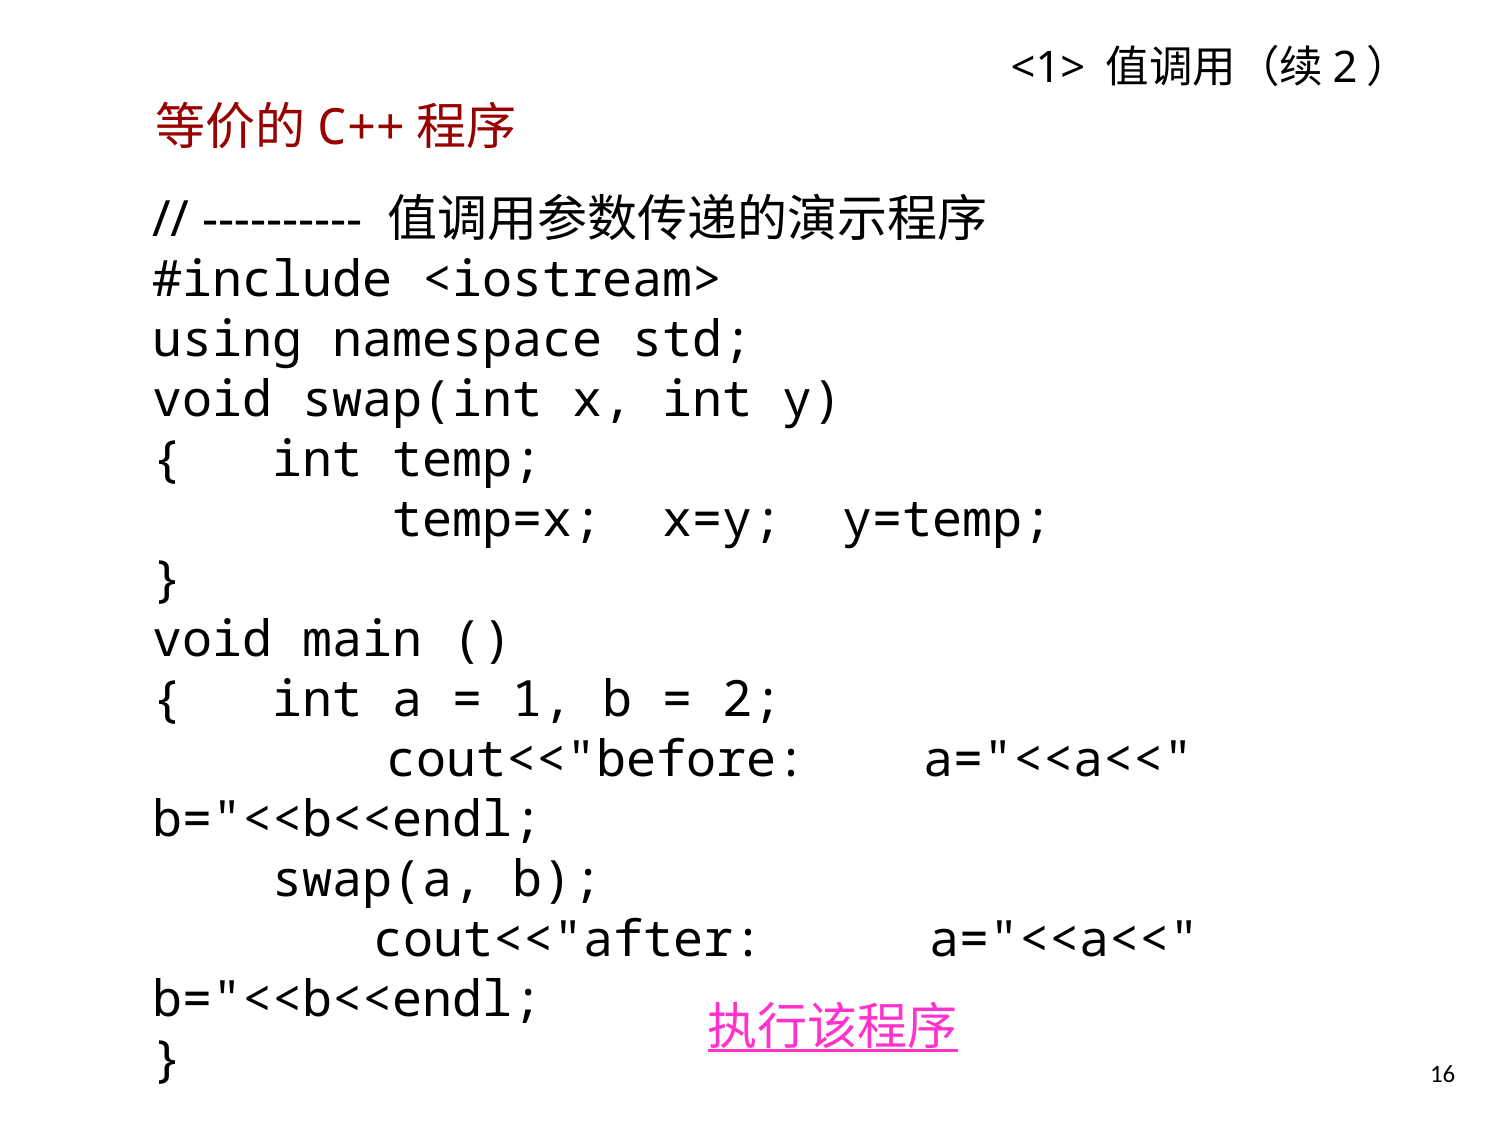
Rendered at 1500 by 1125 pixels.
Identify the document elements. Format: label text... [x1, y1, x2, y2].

text_box 执行该程序 [620, 987, 1046, 1063]
slide_number 16 [1132, 1042, 1471, 1103]
title <1> 值调用（续2） [937, 37, 1425, 100]
text_box 等价的C++程序 [140, 87, 532, 163]
text_box // ---------- 值调用参数传递的演示程序 #include <iostream> using namespace std; void swap(int x, int y) { int temp; temp=x; x=y; y=temp; } void main () { int a = 1, b = 2; cout<<"before: a="<<a<<" b="<<b<<endl; swap(a, b); cout<<"after: a="<<a<<" b="<<b<<endl; } [137, 178, 1325, 1094]
